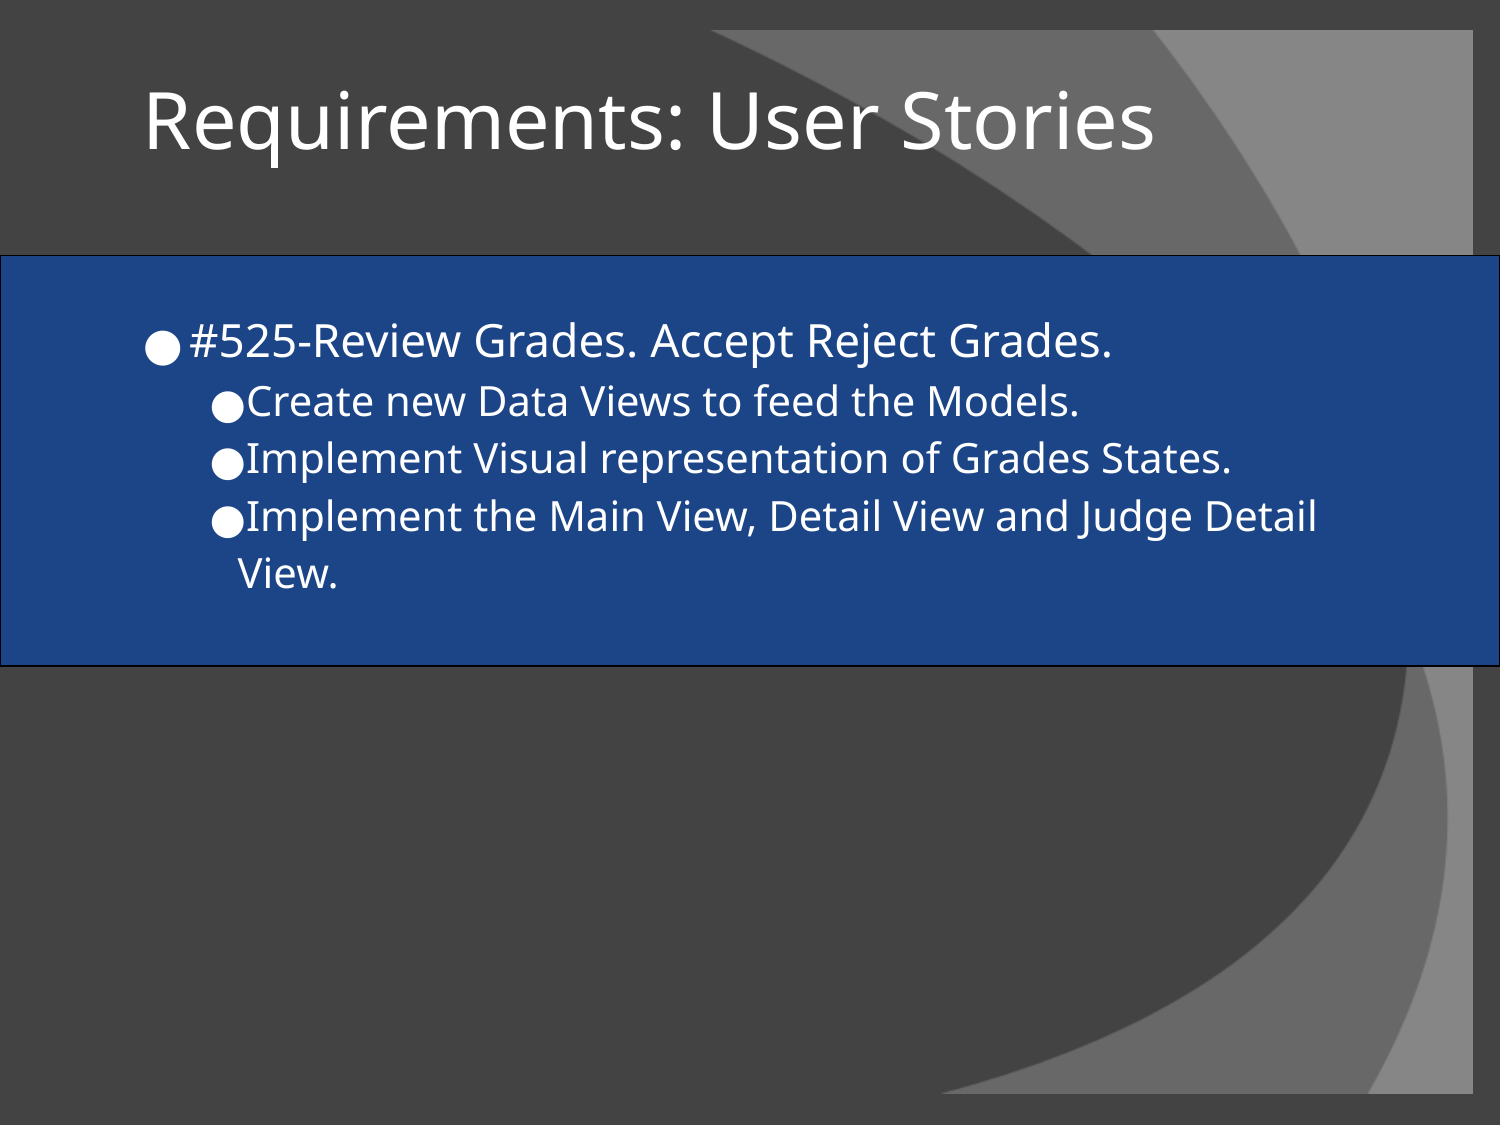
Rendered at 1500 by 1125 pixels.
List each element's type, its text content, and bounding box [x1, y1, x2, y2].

title Requirements: User Stories [127, 62, 1372, 234]
picture [24, 30, 1473, 255]
text_box [0, 255, 1500, 666]
picture [24, 666, 1473, 1094]
list #525-Review Grades. Accept Reject Grades. Create new Data Views to feed the Models. Implement Visual representation of Grades States. Implement the Main View, Detail View and Judge Detail View. [127, 272, 1372, 628]
